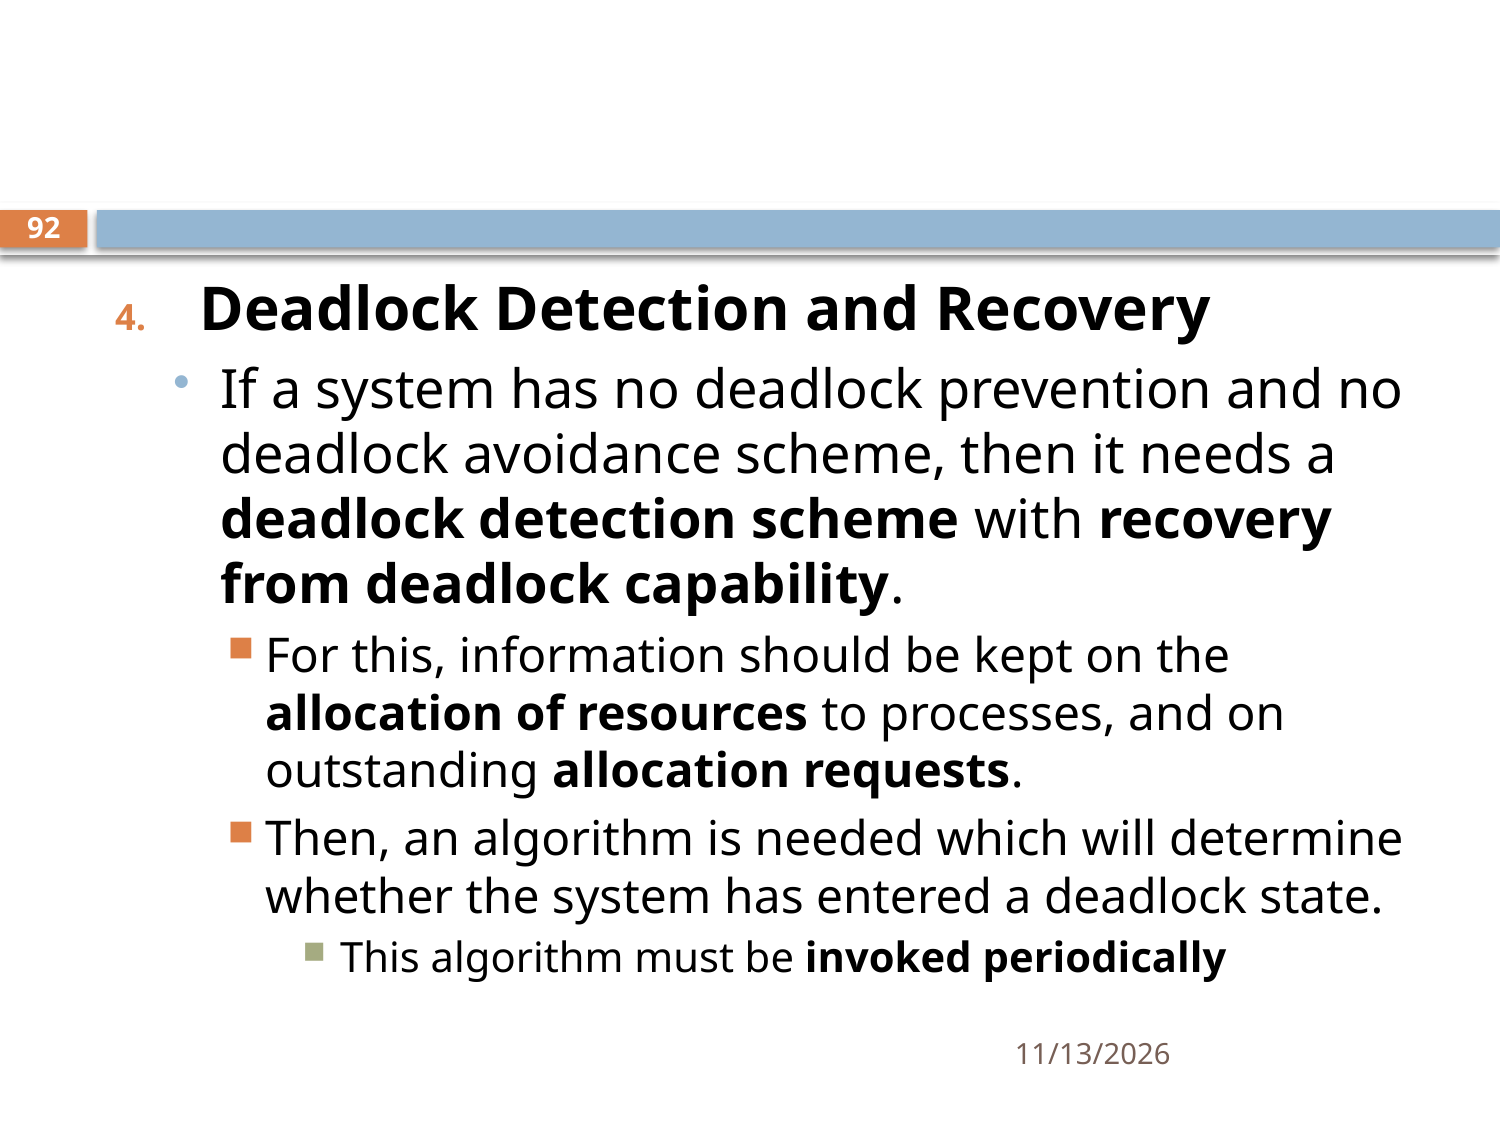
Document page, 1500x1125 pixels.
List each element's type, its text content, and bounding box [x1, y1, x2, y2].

slide_number 92 [0, 208, 88, 249]
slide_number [999, 1025, 1438, 1085]
list Deadlock Detection and Recovery If a system has no deadlock prevention and no deadlock avoidance scheme, then it needs a deadlock detection scheme with recovery from deadlock capability. For this, information should be kept on the allocation of resources to processes, and on outstanding allocation requests. Then, an algorithm is needed which will determine whether the system has entered a deadlock state. This algorithm must be invoked periodically [100, 262, 1438, 1000]
